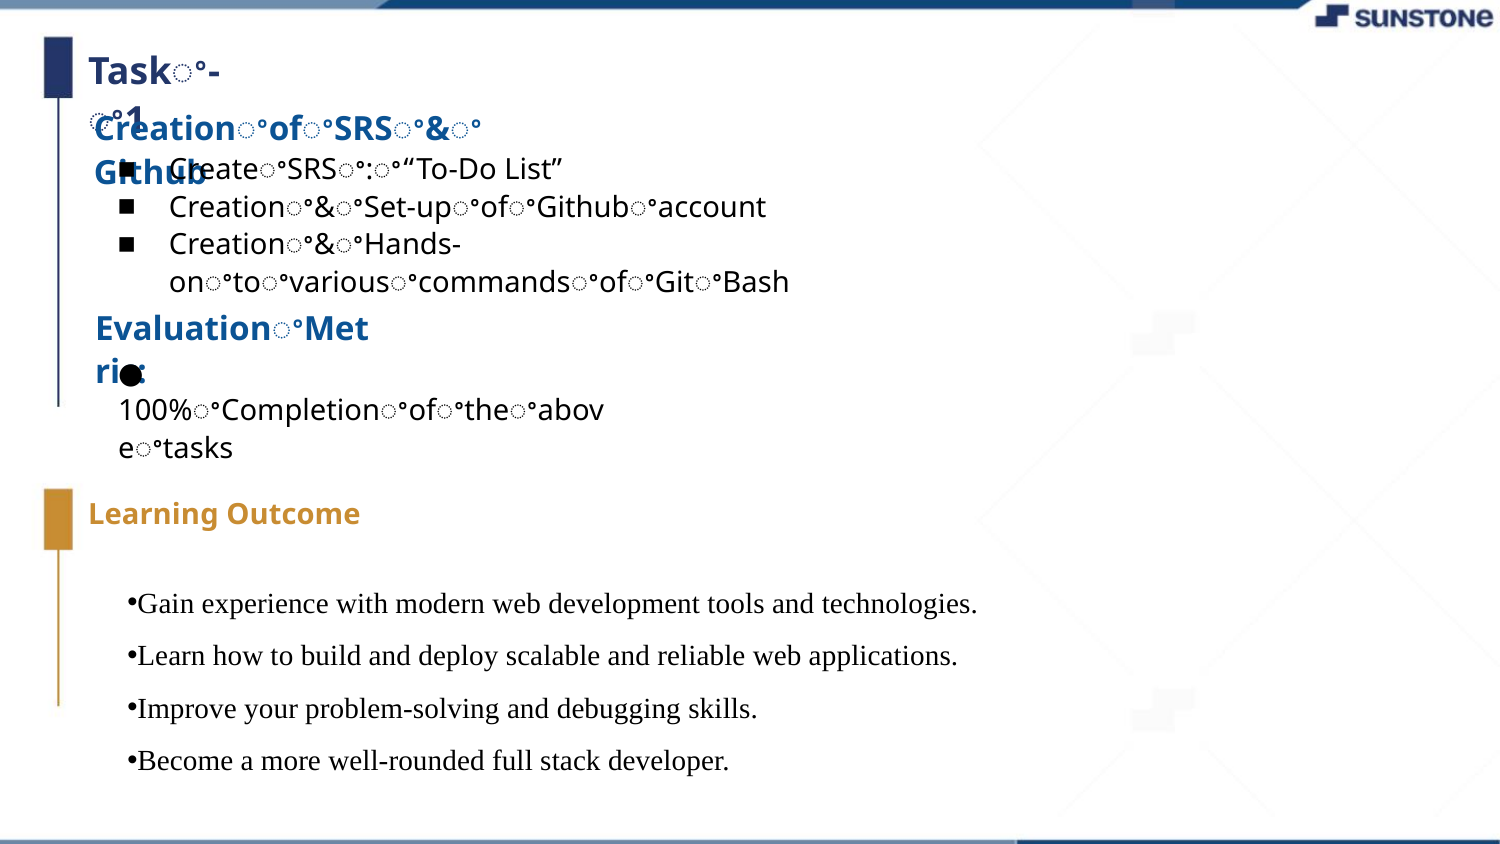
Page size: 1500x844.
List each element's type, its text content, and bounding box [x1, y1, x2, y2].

text_box [0, 0, 1500, 844]
text_box EvaluationꢀMetric: [95, 303, 383, 391]
text_box Learning Outcome [88, 496, 370, 531]
text_box CreateꢀSRSꢀ:ꢀ“To-Do List” Creationꢀ&ꢀSet-upꢀofꢀGithubꢀaccount Creationꢀ&ꢀHands-onꢀtoꢀvariousꢀcommandsꢀofꢀGitꢀBash [168, 147, 835, 299]
text_box CreationꢀofꢀSRSꢀ&ꢀGithub [93, 104, 490, 191]
text_box ▪ ▪ ▪ [116, 150, 153, 259]
text_box ● 100%ꢀCompletionꢀofꢀtheꢀaboveꢀtasks [118, 351, 614, 465]
text_box Gain experience with modern web development tools and technologies. Learn how to build and deploy scalable and reliable web applications. Improve your problem-solving and debugging skills. Become a more well-rounded full stack developer. [112, 559, 1175, 829]
text_box Taskꢀ-ꢀ1 [88, 43, 239, 141]
